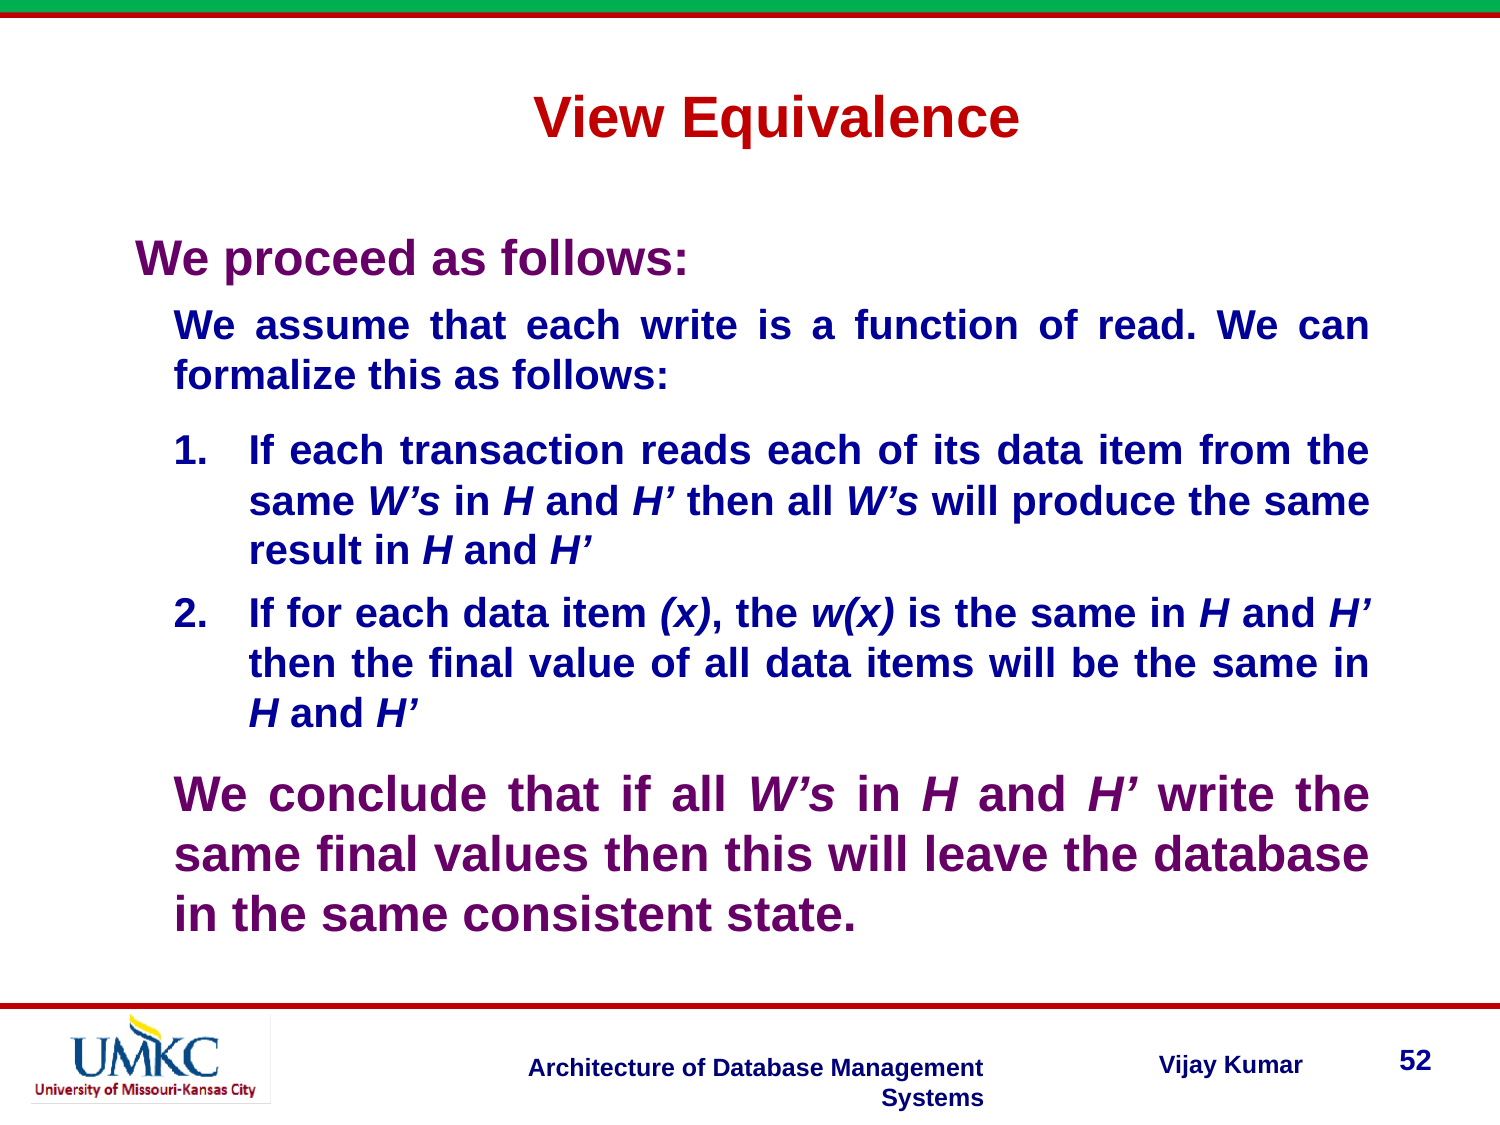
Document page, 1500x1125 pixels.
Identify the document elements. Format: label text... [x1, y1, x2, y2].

text_box We proceed as follows: We assume that each write is a function of read. We can formalize this as follows: If each transaction reads each of its data item from the same W’s in H and H’ then all W’s will produce the same result in H and H’ If for each data item (x), the w(x) is the same in H and H’ then the final value of all data items will be the same in H and H’ We conclude that if all W’s in H and H’ write the same final values then this will leave the database in the same consistent state. [119, 218, 1386, 949]
title View Equivalence [178, 62, 1377, 167]
picture [31, 1014, 271, 1106]
slide_number 52 [1348, 1034, 1447, 1074]
